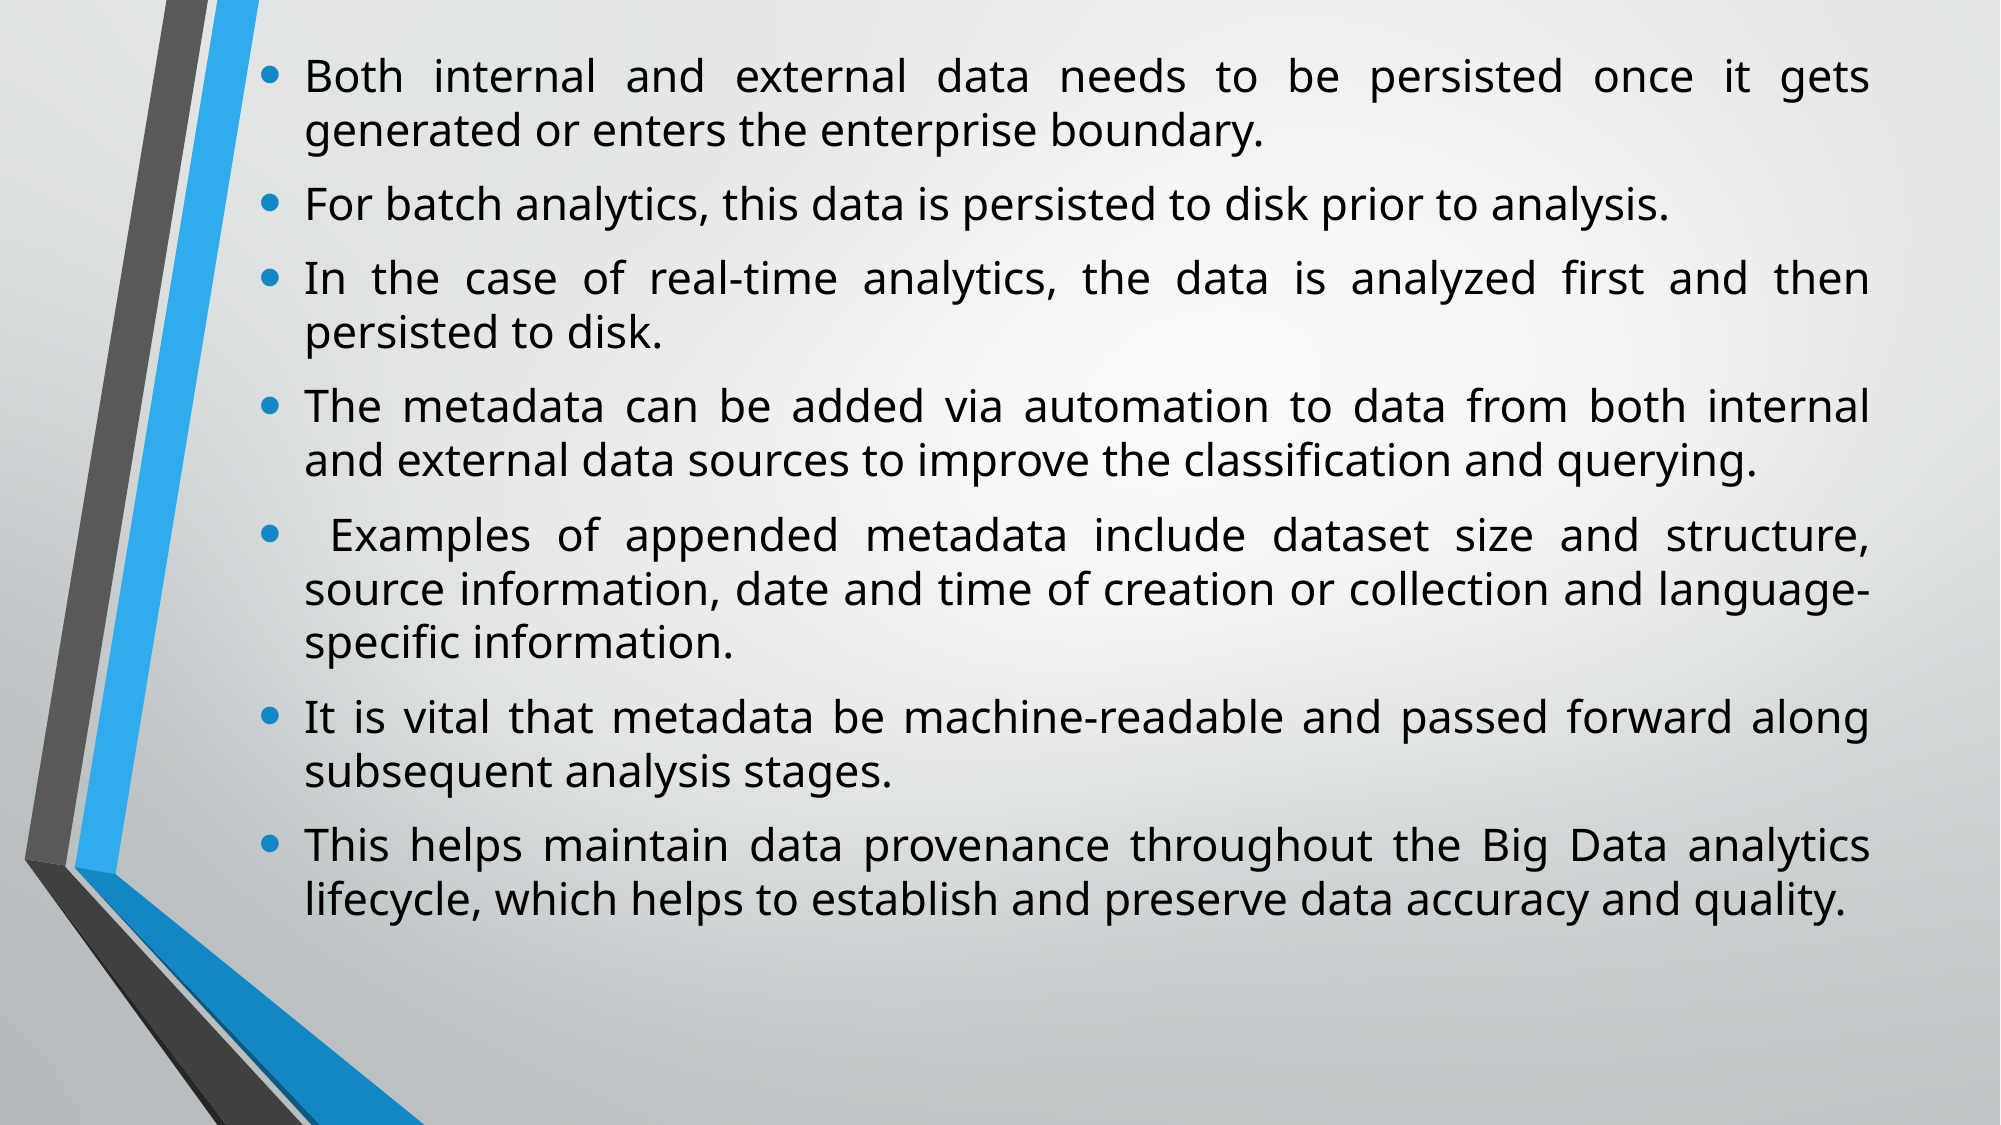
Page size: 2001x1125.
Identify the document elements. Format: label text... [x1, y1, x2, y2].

list Both internal and external data needs to be persisted once it gets generated or enters the enterprise boundary. For batch analytics, this data is persisted to disk prior to analysis. In the case of real-time analytics, the data is analyzed first and then persisted to disk. The metadata can be added via automation to data from both internal and external data sources to improve the classification and querying. Examples of appended metadata include dataset size and structure, source information, date and time of creation or collection and language-specific information. It is vital that metadata be machine-readable and passed forward along subsequent analysis stages. This helps maintain data provenance throughout the Big Data analytics lifecycle, which helps to establish and preserve data accuracy and quality. [243, 39, 1887, 950]
